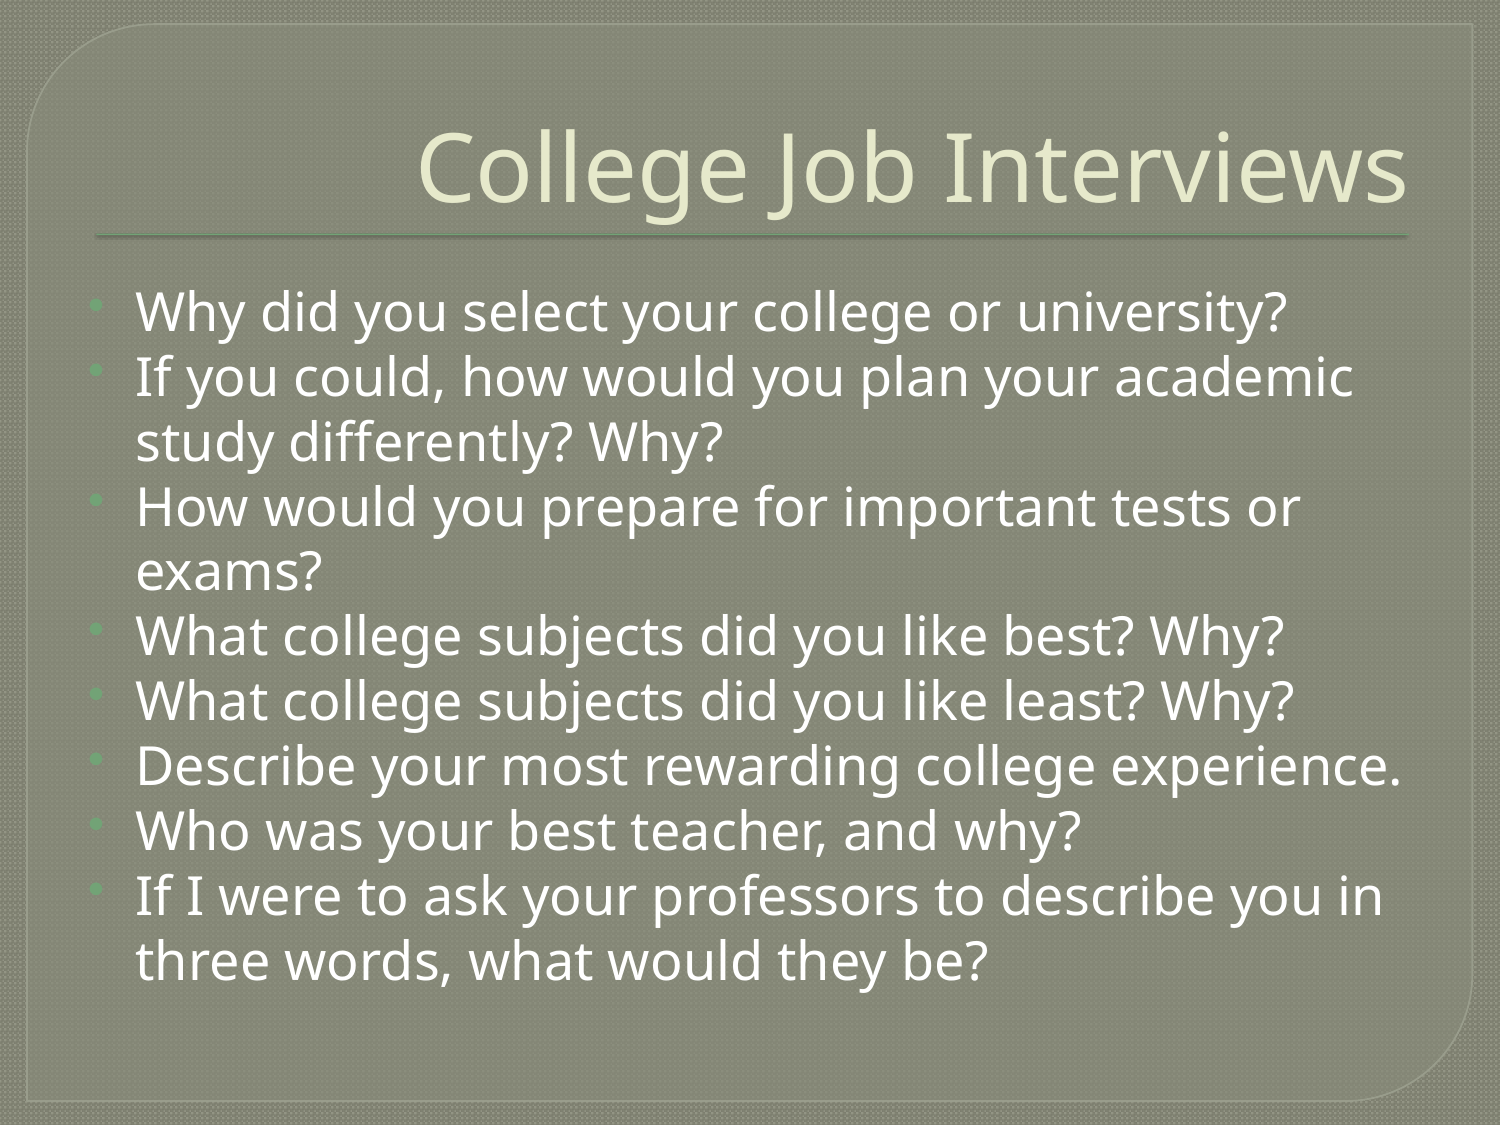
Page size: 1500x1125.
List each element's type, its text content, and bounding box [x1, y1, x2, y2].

list Why did you select your college or university? If you could, how would you plan your academic study differently? Why? How would you prepare for important tests or exams? What college subjects did you like best? Why? What college subjects did you like least? Why? Describe your most rewarding college experience. Who was your best teacher, and why? If I were to ask your professors to describe you in three words, what would they be? [75, 270, 1425, 1013]
title College Job Interviews [75, 41, 1425, 230]
